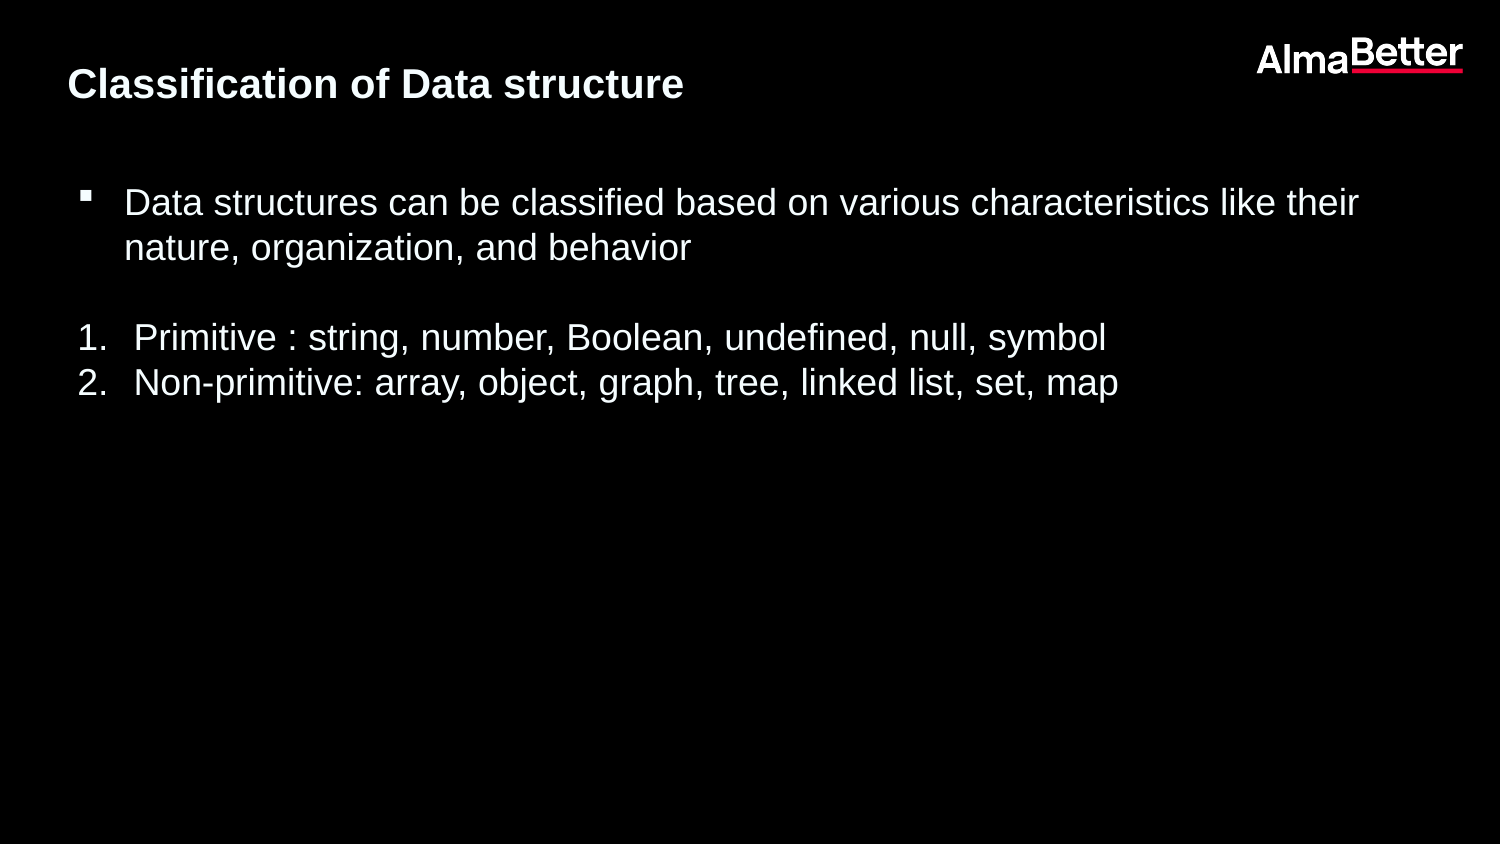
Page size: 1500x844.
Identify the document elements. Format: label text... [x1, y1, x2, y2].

text_box [1392, 8, 1482, 77]
title Classification of Data structure [52, 42, 1024, 214]
text_box Data structures can be classified based on various characteristics like their nature, organization, and behavior Primitive : string, number, Boolean, undefined, null, symbol Non-primitive: array, object, graph, tree, linked list, set, map [62, 170, 1384, 411]
picture [1253, 34, 1465, 77]
